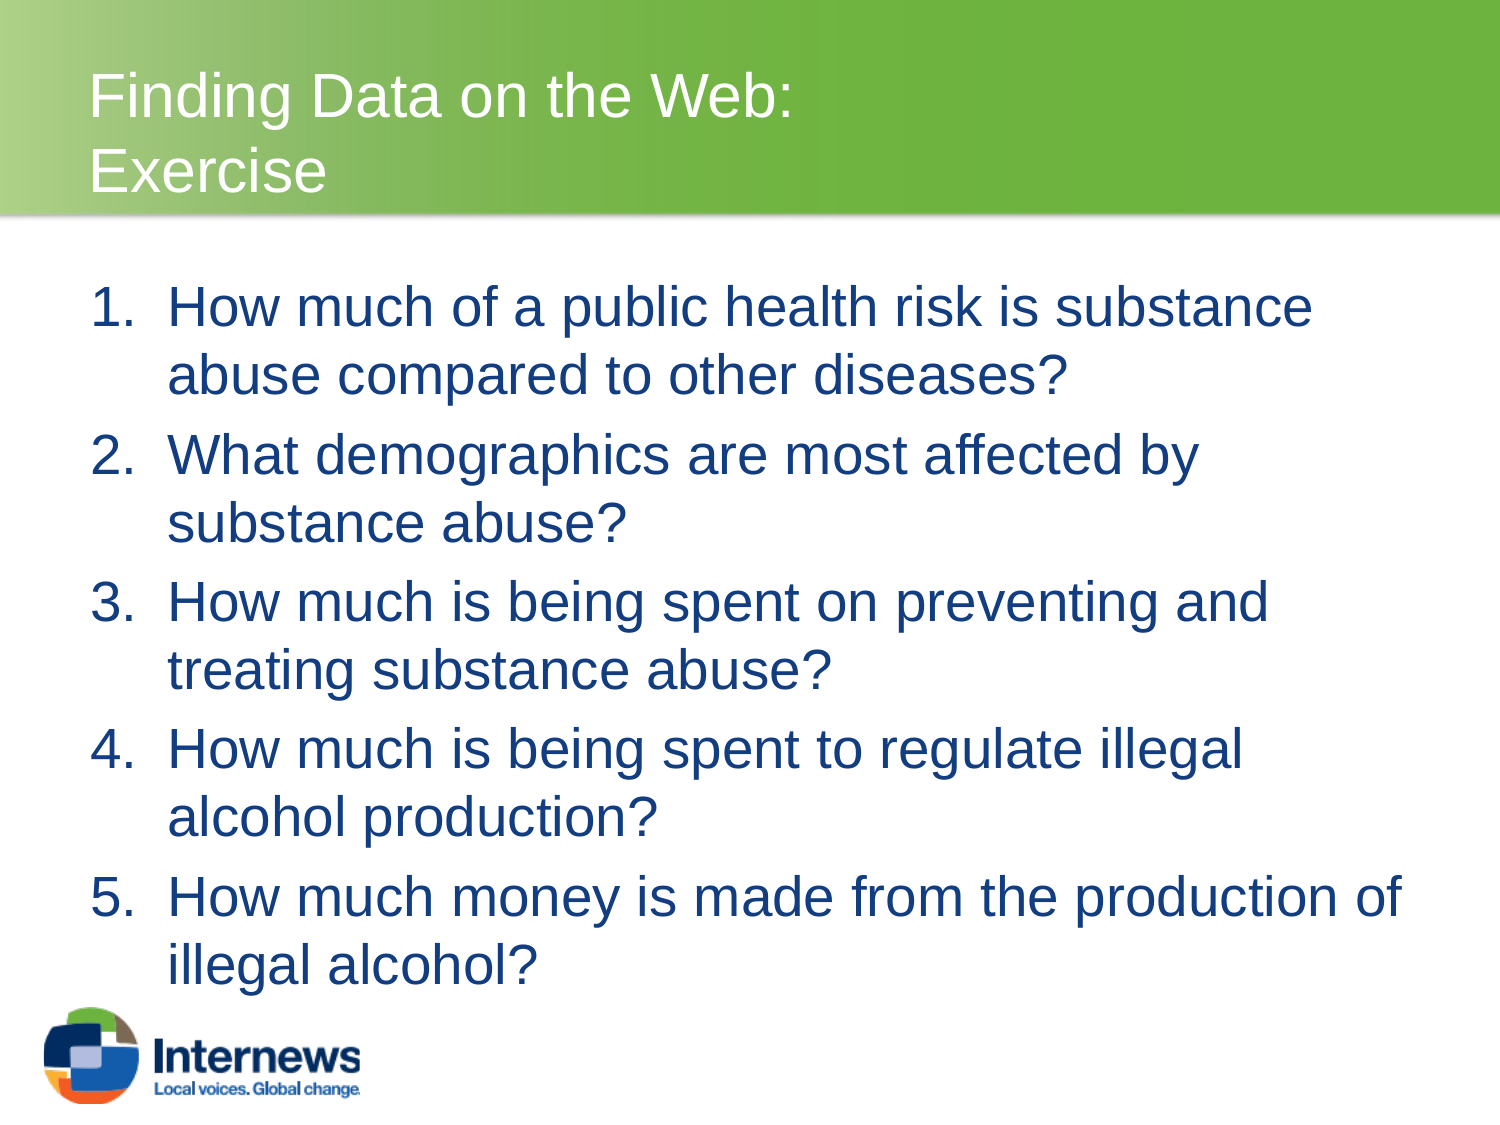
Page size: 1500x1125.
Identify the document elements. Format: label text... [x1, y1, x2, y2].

picture [0, 0, 1500, 263]
list How much of a public health risk is substance abuse compared to other diseases? What demographics are most affected by substance abuse? How much is being spent on preventing and treating substance abuse? How much is being spent to regulate illegal alcohol production? How much money is made from the production of illegal alcohol? [75, 262, 1425, 1005]
title Finding Data on the Web: Exercise [73, 36, 1013, 224]
